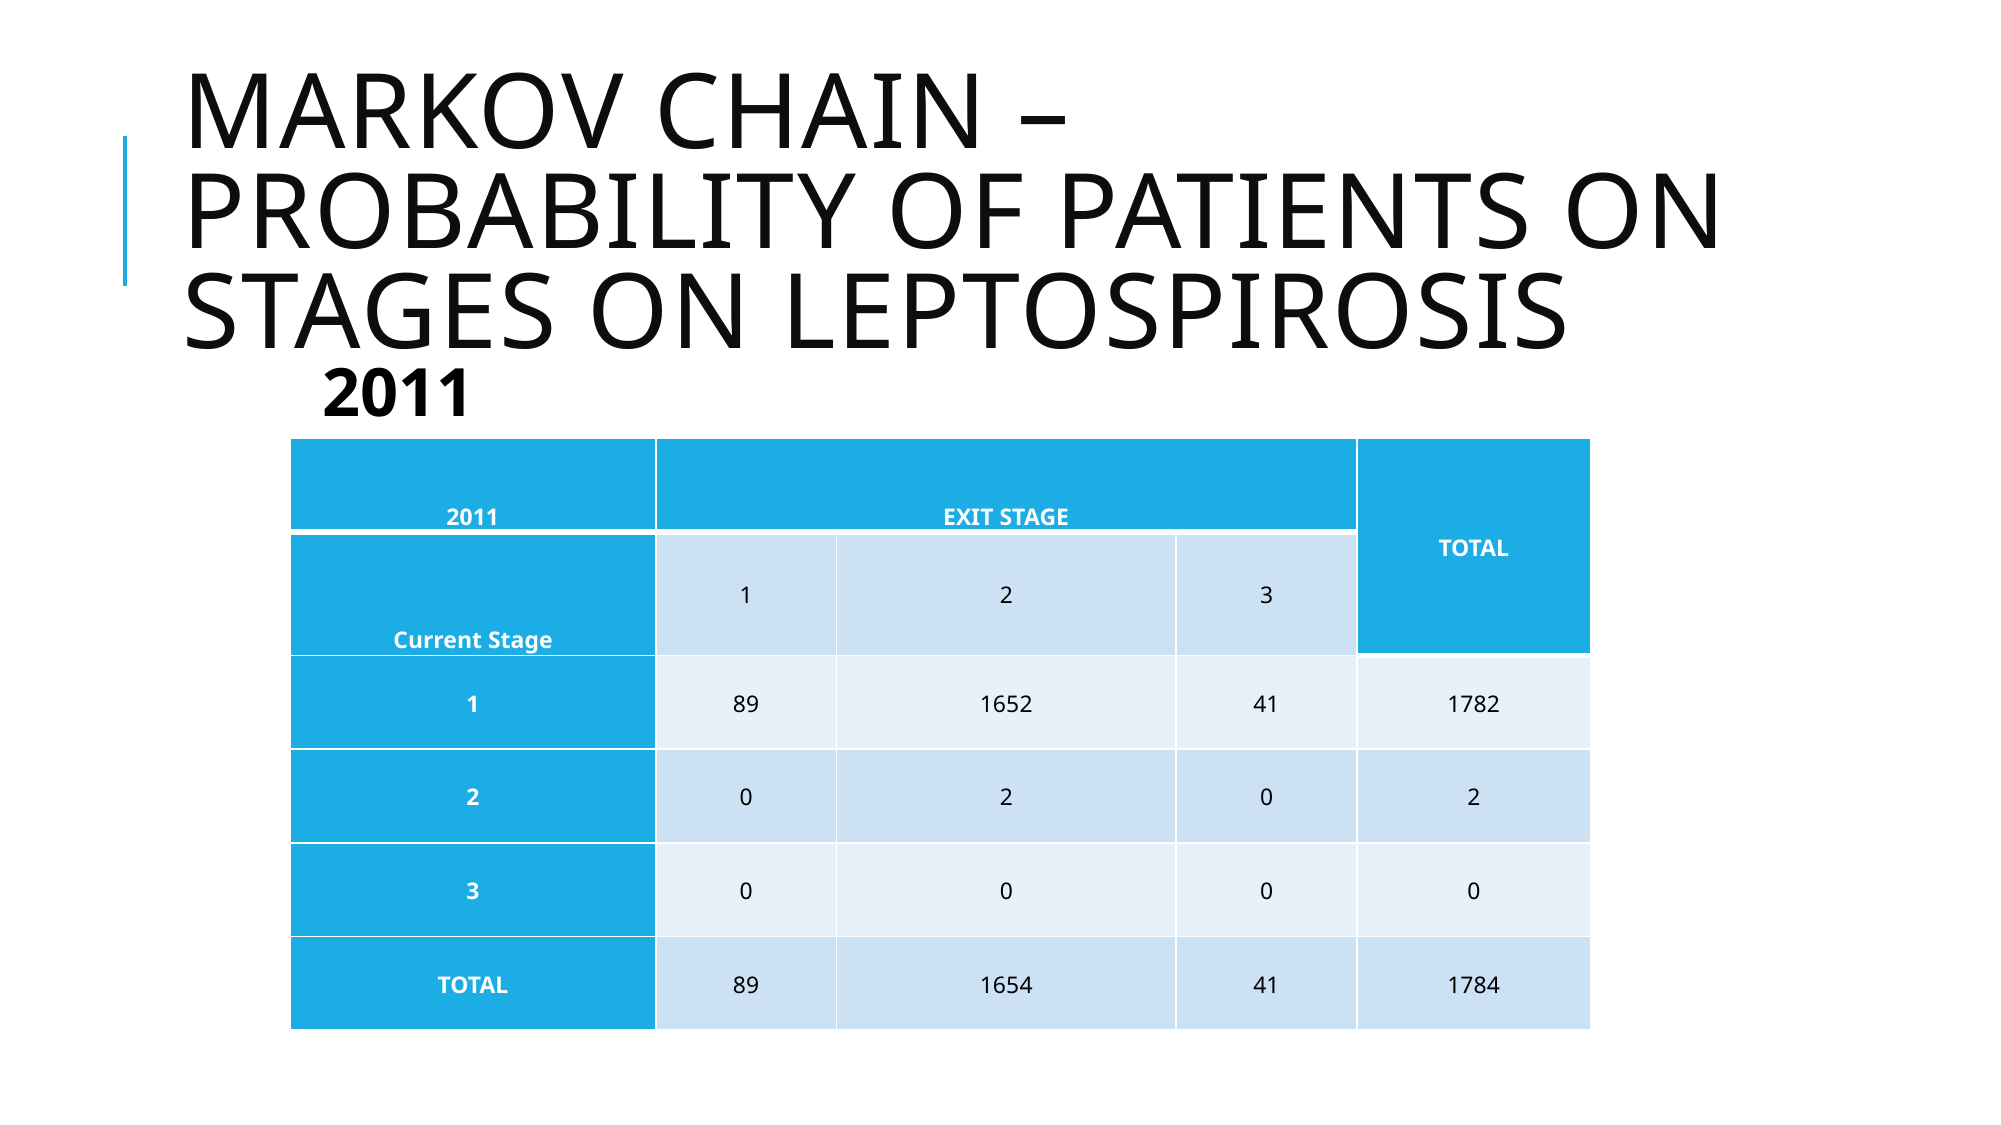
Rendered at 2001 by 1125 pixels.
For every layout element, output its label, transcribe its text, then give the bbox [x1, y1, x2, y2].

table_cell 0 [837, 844, 1175, 936]
table_cell 41 [1177, 937, 1356, 1029]
table_cell 0 [1177, 844, 1356, 936]
table_cell 1 [657, 535, 836, 655]
table_cell 1782 [1358, 658, 1590, 748]
table_cell 1 [291, 656, 655, 748]
table_cell 0 [657, 844, 836, 936]
table_cell 1652 [837, 656, 1175, 748]
table_cell Current Stage [291, 535, 655, 655]
table_cell 1784 [1358, 937, 1590, 1029]
table_cell 2 [1358, 750, 1590, 842]
table_cell 3 [291, 844, 655, 936]
table_cell 3 [1177, 535, 1356, 655]
table_cell 2 [291, 750, 655, 842]
table_cell 41 [1177, 656, 1356, 748]
table_cell 2 [837, 750, 1175, 842]
table_cell 0 [1358, 844, 1590, 936]
table_header EXIT STAGE [657, 439, 1356, 529]
table_header TOTAL [1358, 439, 1590, 653]
table_cell 89 [657, 937, 836, 1029]
table_cell 89 [657, 656, 836, 748]
table_cell 2 [837, 535, 1175, 655]
table_header 2011 [291, 439, 655, 529]
table_cell 0 [657, 750, 836, 842]
text_box 2011 [307, 341, 490, 437]
title Markov Chain – probability of patients on stages on leptospirosis [168, 96, 1763, 342]
table_cell 0 [1177, 750, 1356, 842]
table_cell 1654 [837, 937, 1175, 1029]
table_cell TOTAL [291, 937, 655, 1029]
